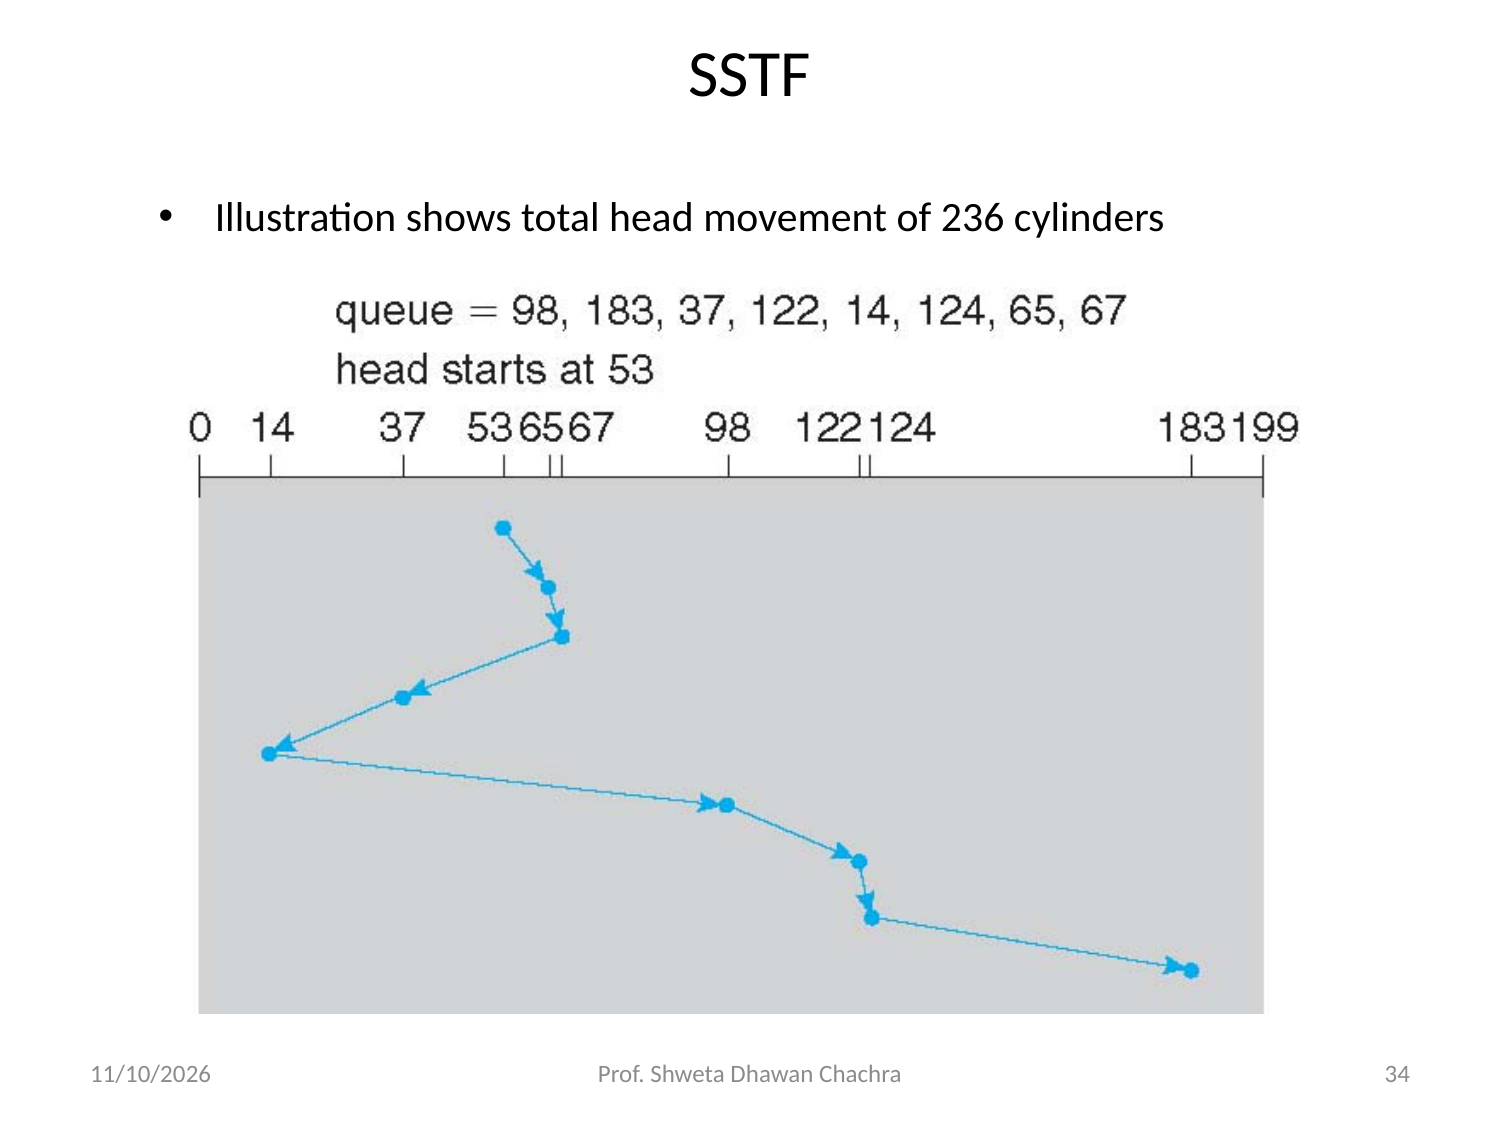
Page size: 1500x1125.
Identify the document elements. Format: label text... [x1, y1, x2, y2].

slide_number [75, 1042, 425, 1103]
list Illustration shows total head movement of 236 cylinders [143, 182, 1306, 926]
footer Prof. Shweta Dhawan Chachra [512, 1042, 988, 1103]
slide_number 34 [1074, 1042, 1425, 1103]
title SSTF [75, 23, 1425, 118]
picture [187, 287, 1301, 1015]
